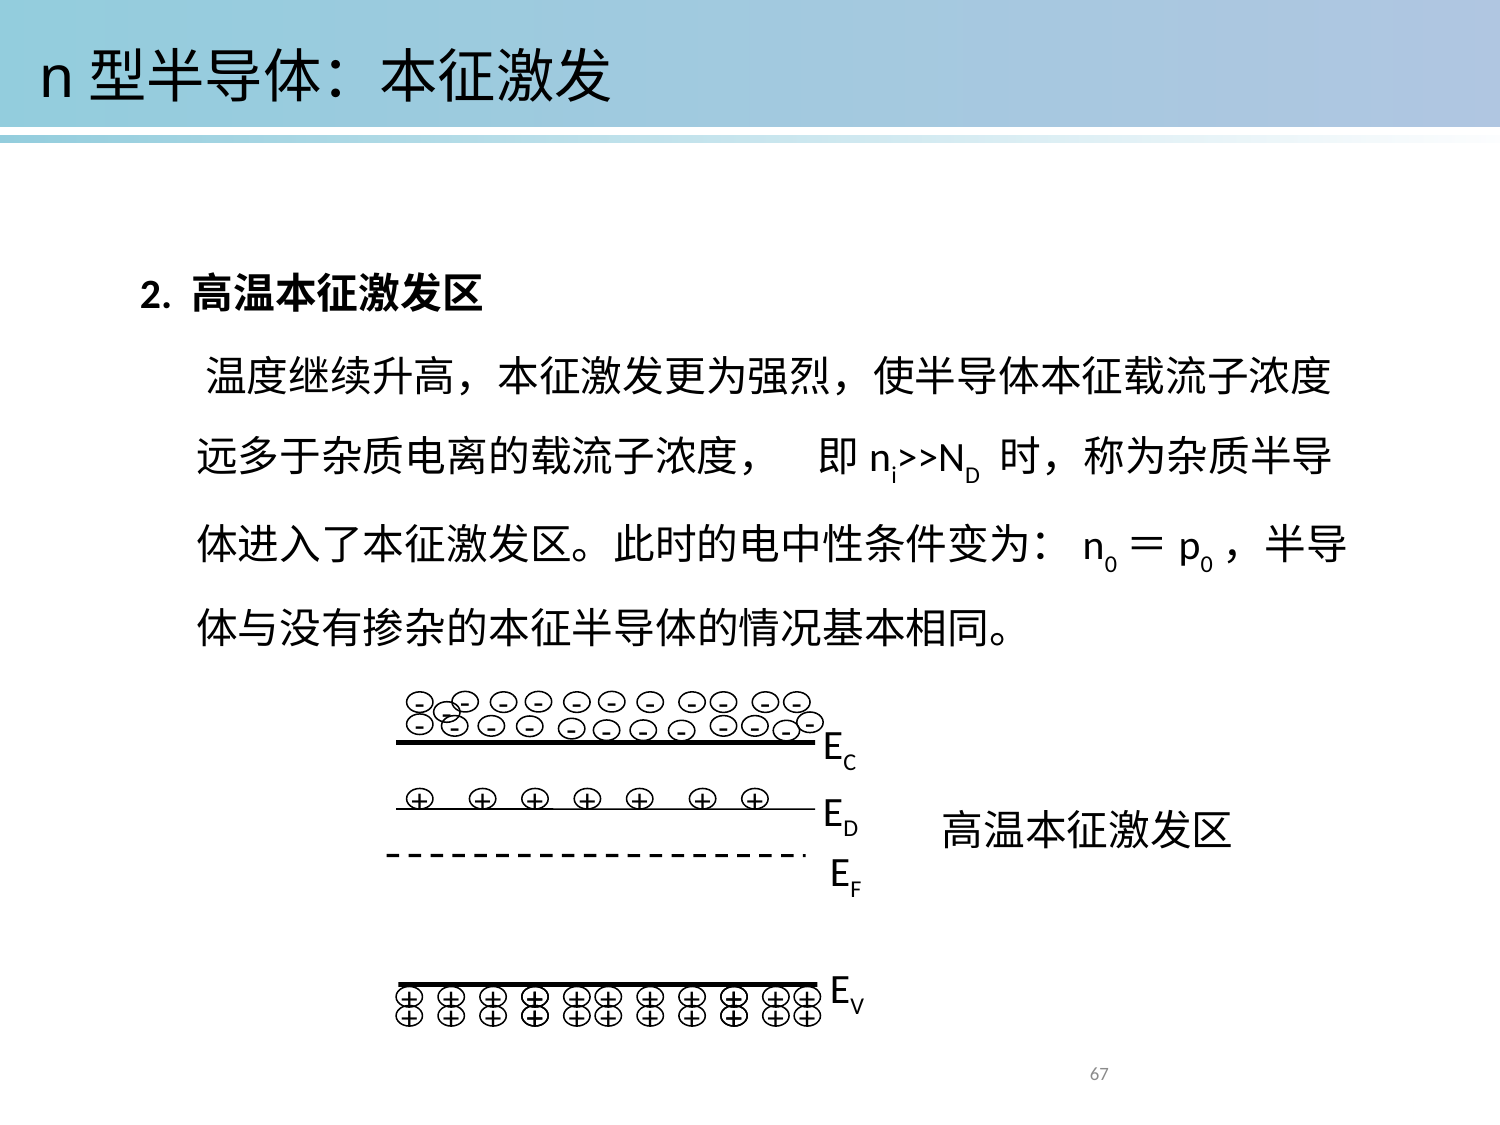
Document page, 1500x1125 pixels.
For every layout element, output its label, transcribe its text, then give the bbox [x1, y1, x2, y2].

text_box 2. 高温本征激发区 温度继续升高，本征激发更为强烈，使半导体本征载流子浓度远多于杂质电离的载流子浓度， 即ni>>ND 时，称为杂质半导体进入了本征激发区。此时的电中性条件变为：n0＝p0，半导体与没有掺杂的本征半导体的情况基本相同。 [124, 234, 1388, 623]
text_box n型半导体：本征激发 [24, 32, 628, 117]
text_box 高温本征激发区 [968, 796, 1266, 862]
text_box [386, 691, 962, 1027]
slide_number 67 [1074, 1042, 1425, 1103]
